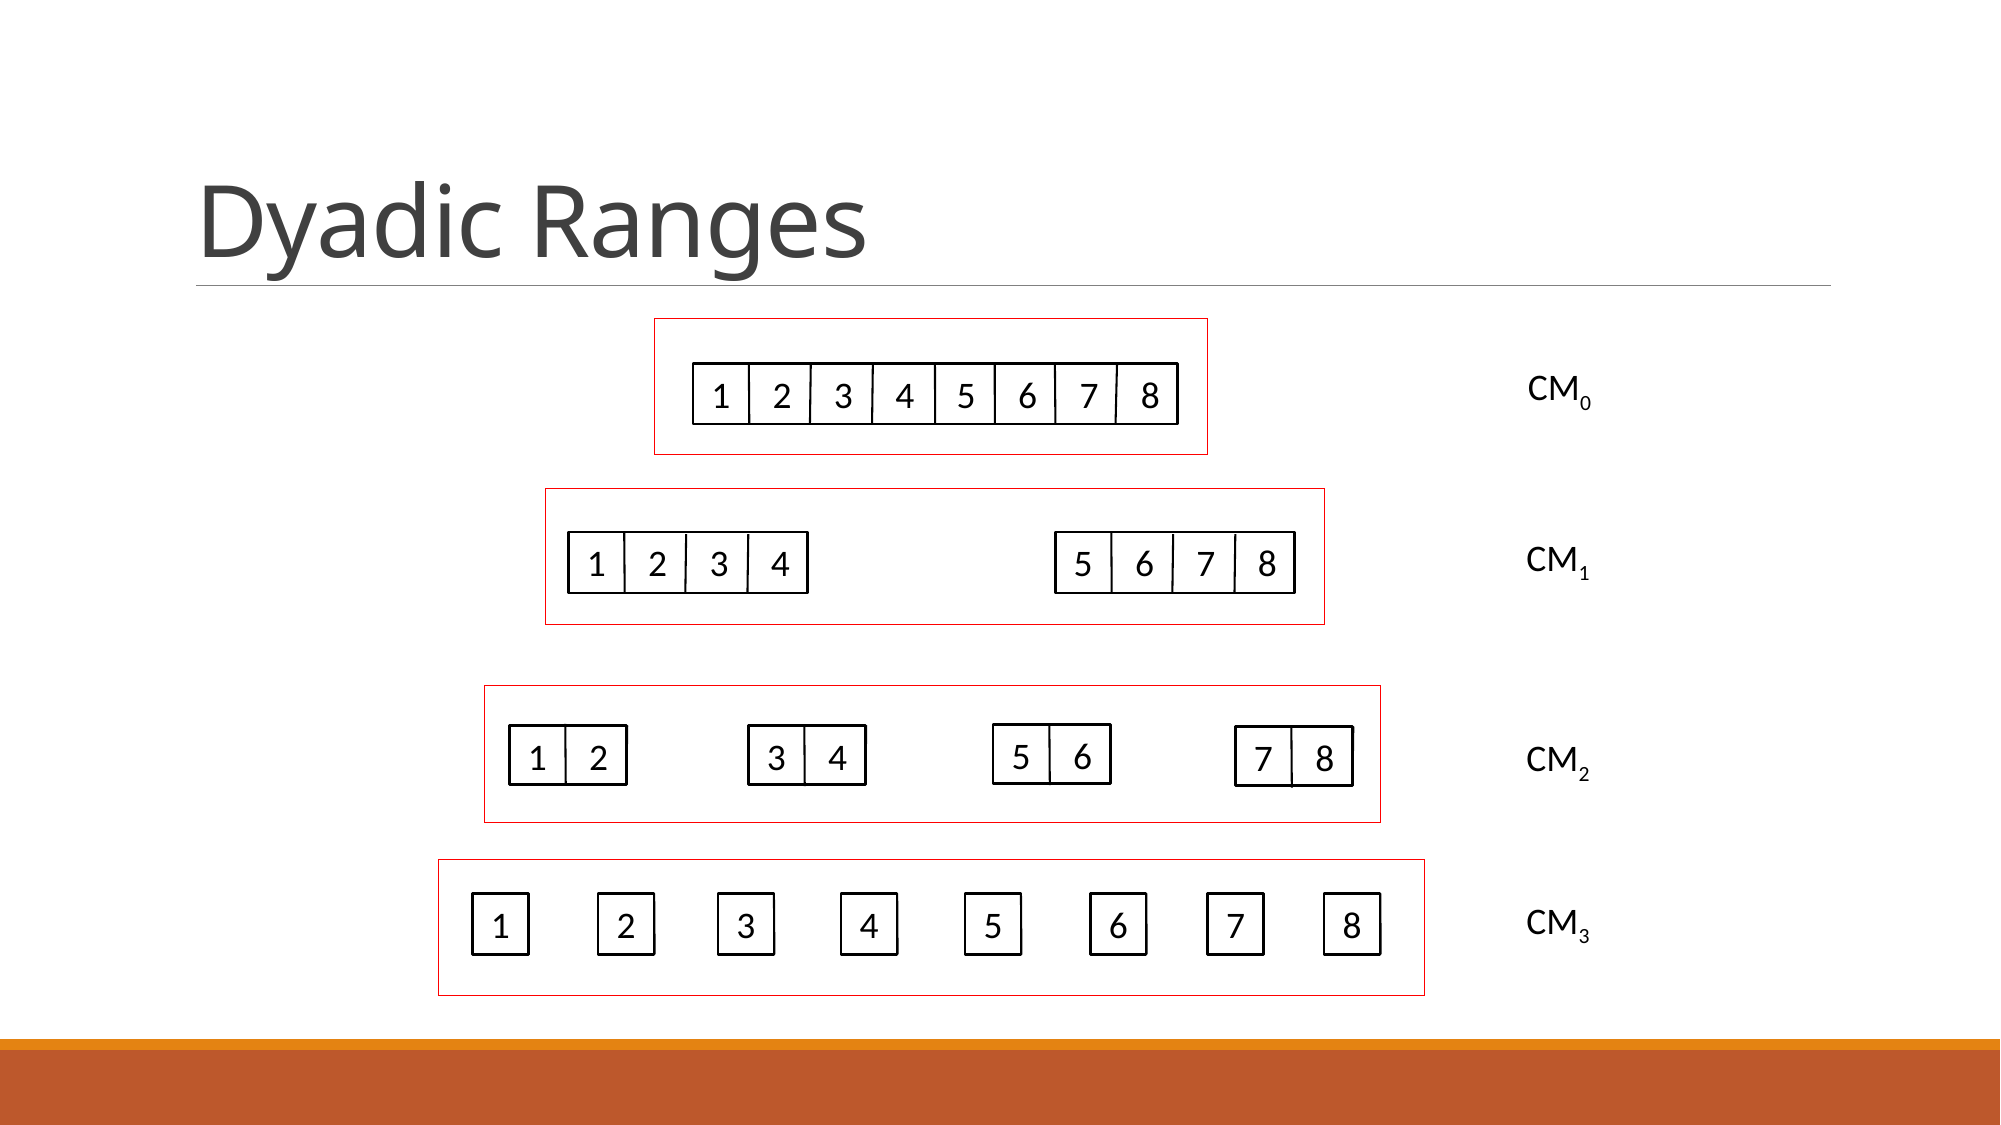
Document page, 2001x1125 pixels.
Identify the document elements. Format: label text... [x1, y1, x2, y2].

title Dyadic Ranges [180, 47, 1830, 285]
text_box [692, 362, 1178, 425]
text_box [840, 892, 899, 955]
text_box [508, 723, 628, 786]
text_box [1089, 892, 1148, 955]
text_box CM1 [1511, 526, 1685, 593]
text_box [747, 724, 867, 787]
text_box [567, 531, 808, 594]
text_box CM2 [1511, 726, 1685, 793]
text_box CM0 [1513, 355, 1687, 422]
text_box CM3 [1511, 889, 1685, 956]
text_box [1054, 531, 1295, 594]
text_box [471, 892, 530, 955]
text_box [654, 318, 1208, 455]
text_box [484, 685, 1381, 823]
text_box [1234, 725, 1354, 789]
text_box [1323, 892, 1382, 955]
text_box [964, 892, 1022, 956]
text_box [1206, 892, 1265, 955]
text_box [438, 859, 1425, 996]
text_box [717, 892, 775, 955]
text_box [597, 892, 656, 955]
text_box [992, 723, 1111, 786]
text_box [545, 488, 1325, 625]
